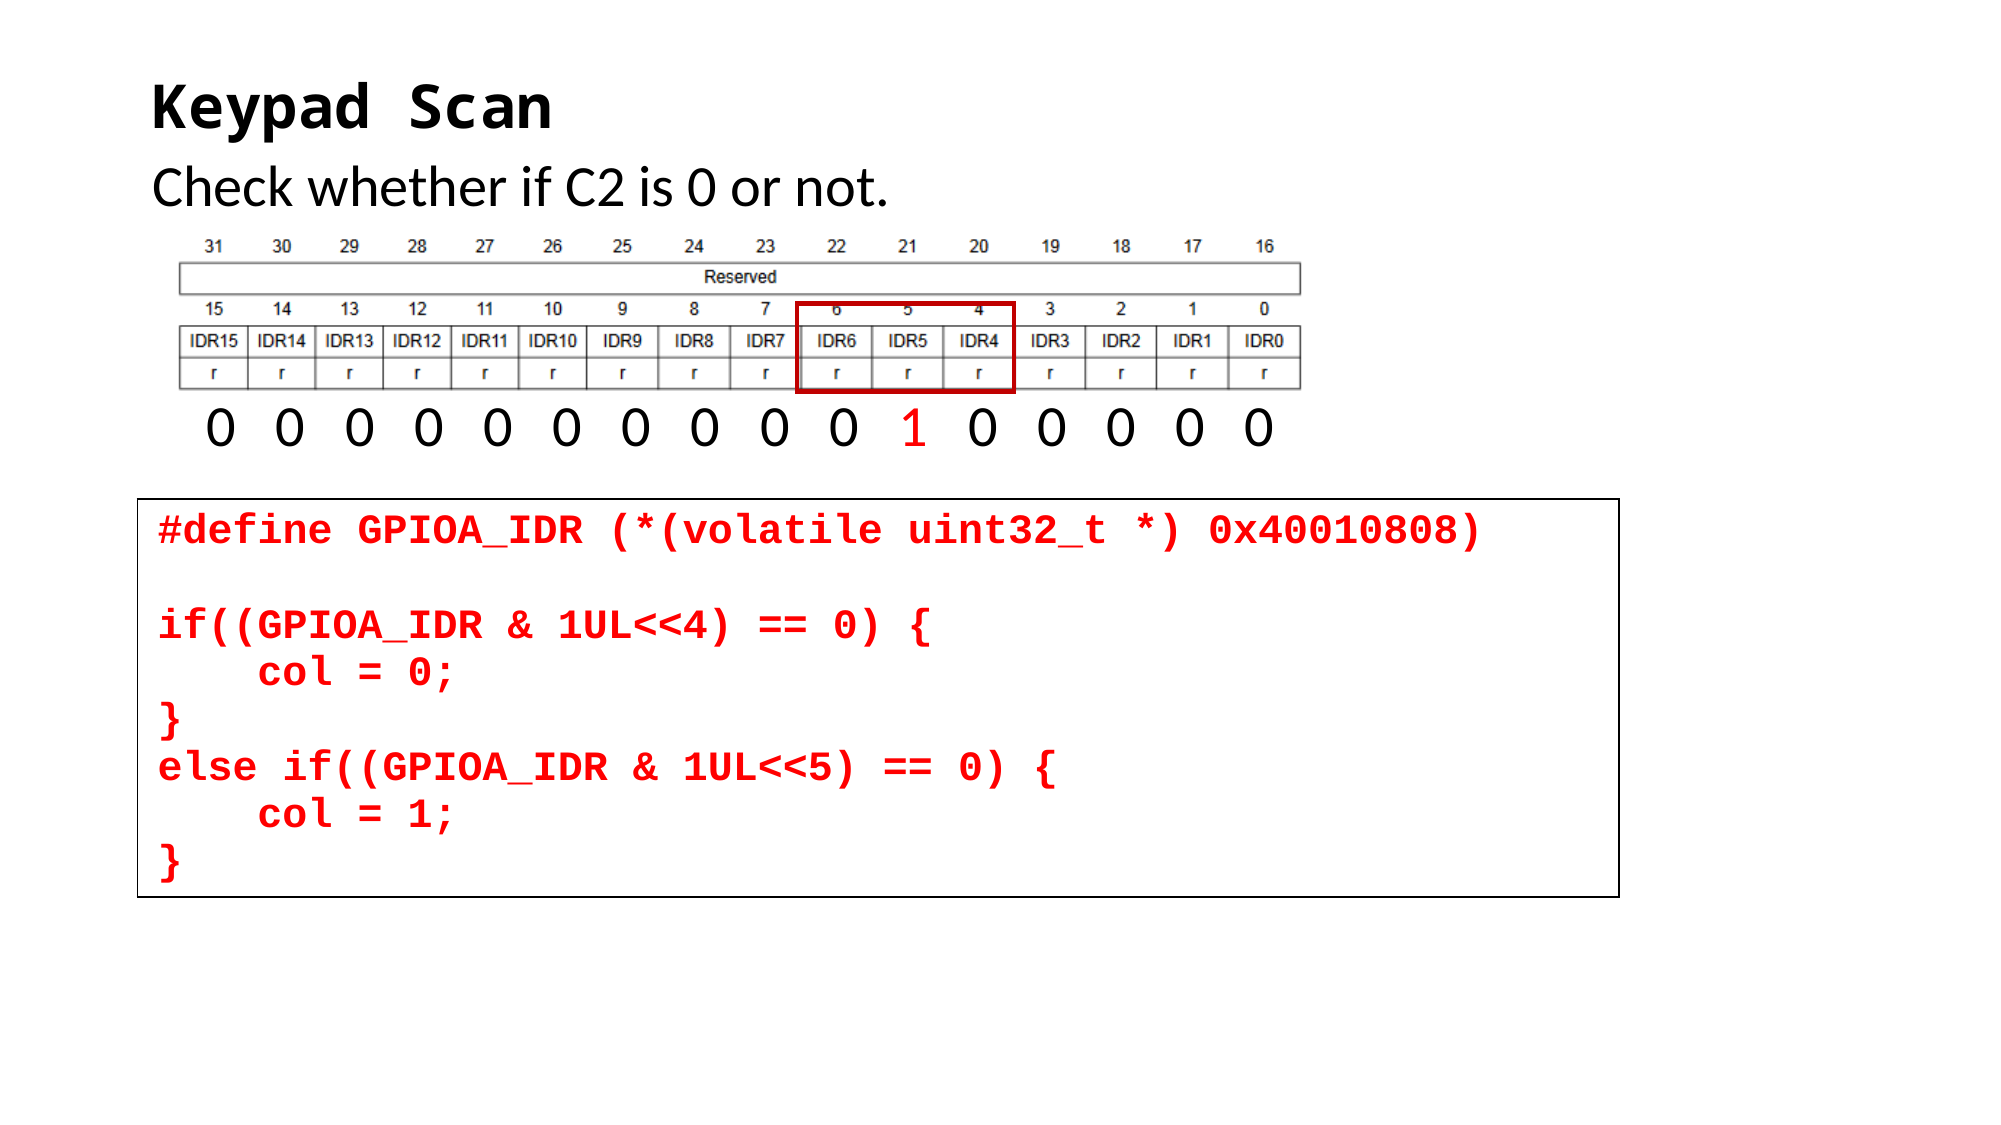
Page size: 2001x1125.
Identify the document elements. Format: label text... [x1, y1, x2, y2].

picture [137, 215, 1326, 428]
list Check whether if C2 is 0 or not. [137, 436, 1148, 1014]
table_header #define GPIOA_IDR (*(volatile uint32_t *) 0x40010808) if((GPIOA_IDR & 1UL<<4) == 0) { col = 0; } else if((GPIOA_IDR & 1UL<<5) == 0) { col = 1; } [1148, 500, 1618, 896]
text_box 0 0 0 0 0 0 0 0 0 0 1 0 0 0 0 0 [1148, 373, 1645, 474]
title Keypad Scan [137, 59, 1863, 149]
list Check whether if C2 is 0 or not. [137, 148, 1148, 215]
